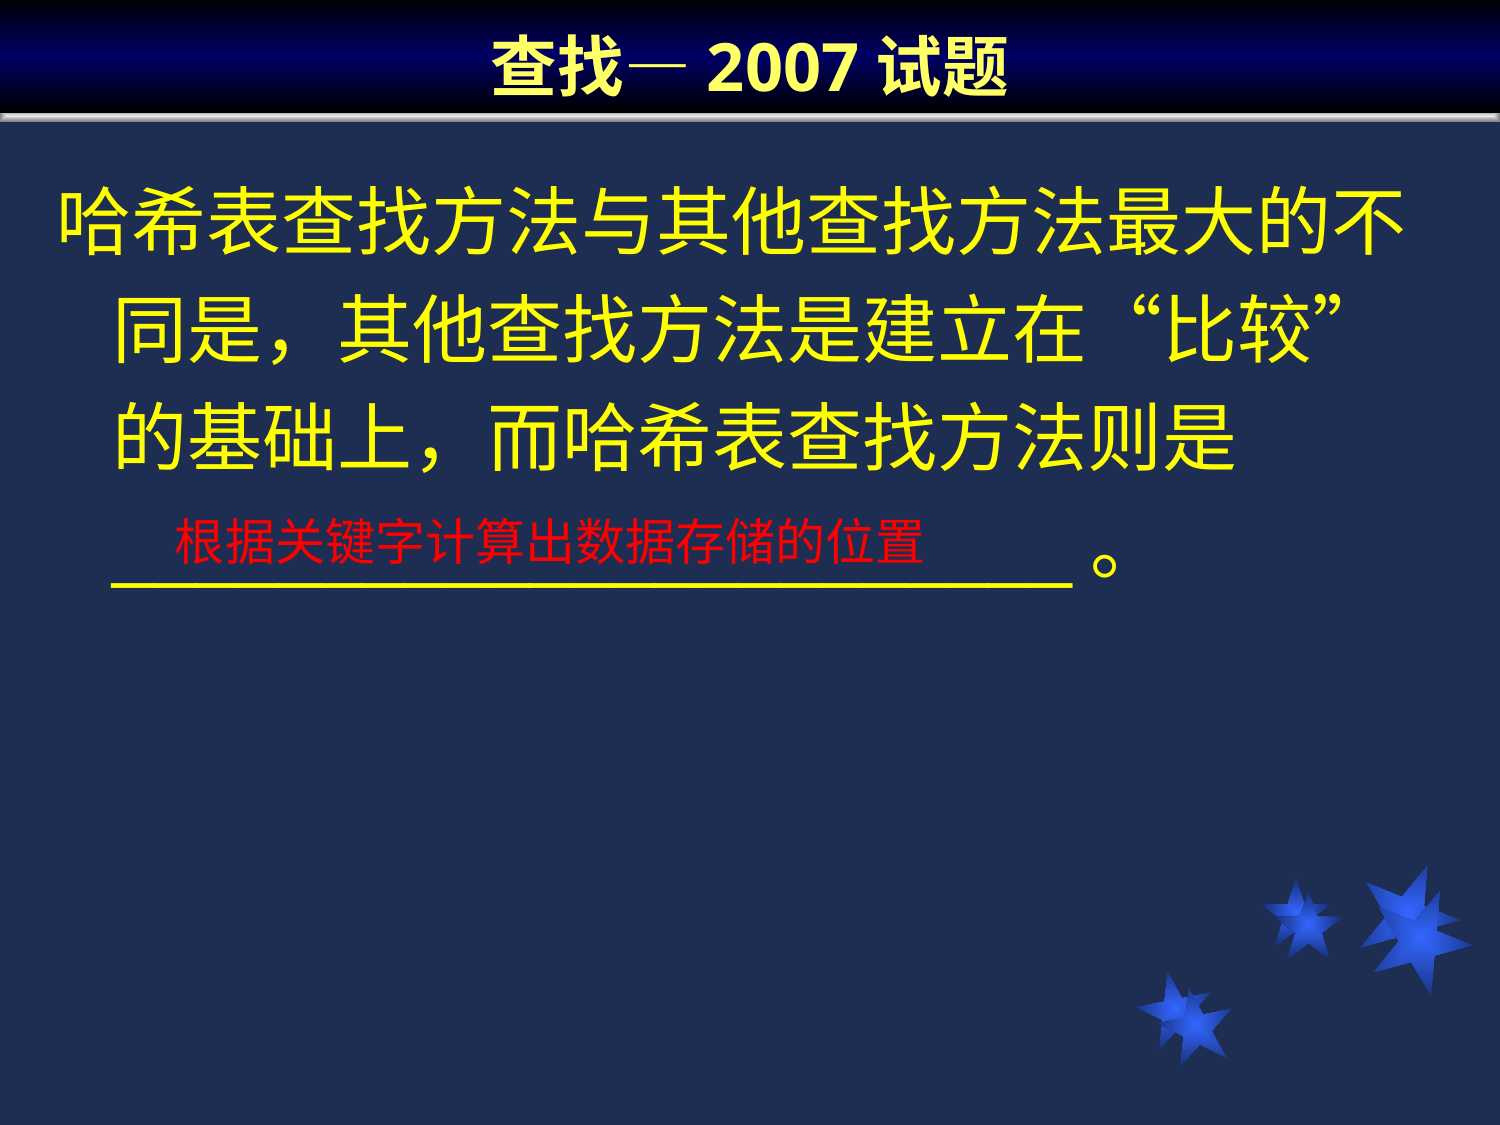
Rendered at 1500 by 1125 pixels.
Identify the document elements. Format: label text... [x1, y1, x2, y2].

text_box 根据关键字计算出数据存储的位置 [160, 503, 952, 579]
title 查找—2007试题 [0, 0, 1500, 113]
list 哈希表查找方法与其他查找方法最大的不同是，其他查找方法是建立在“比较”的基础上，而哈希表查找方法则是_______________________。 [40, 148, 1461, 858]
